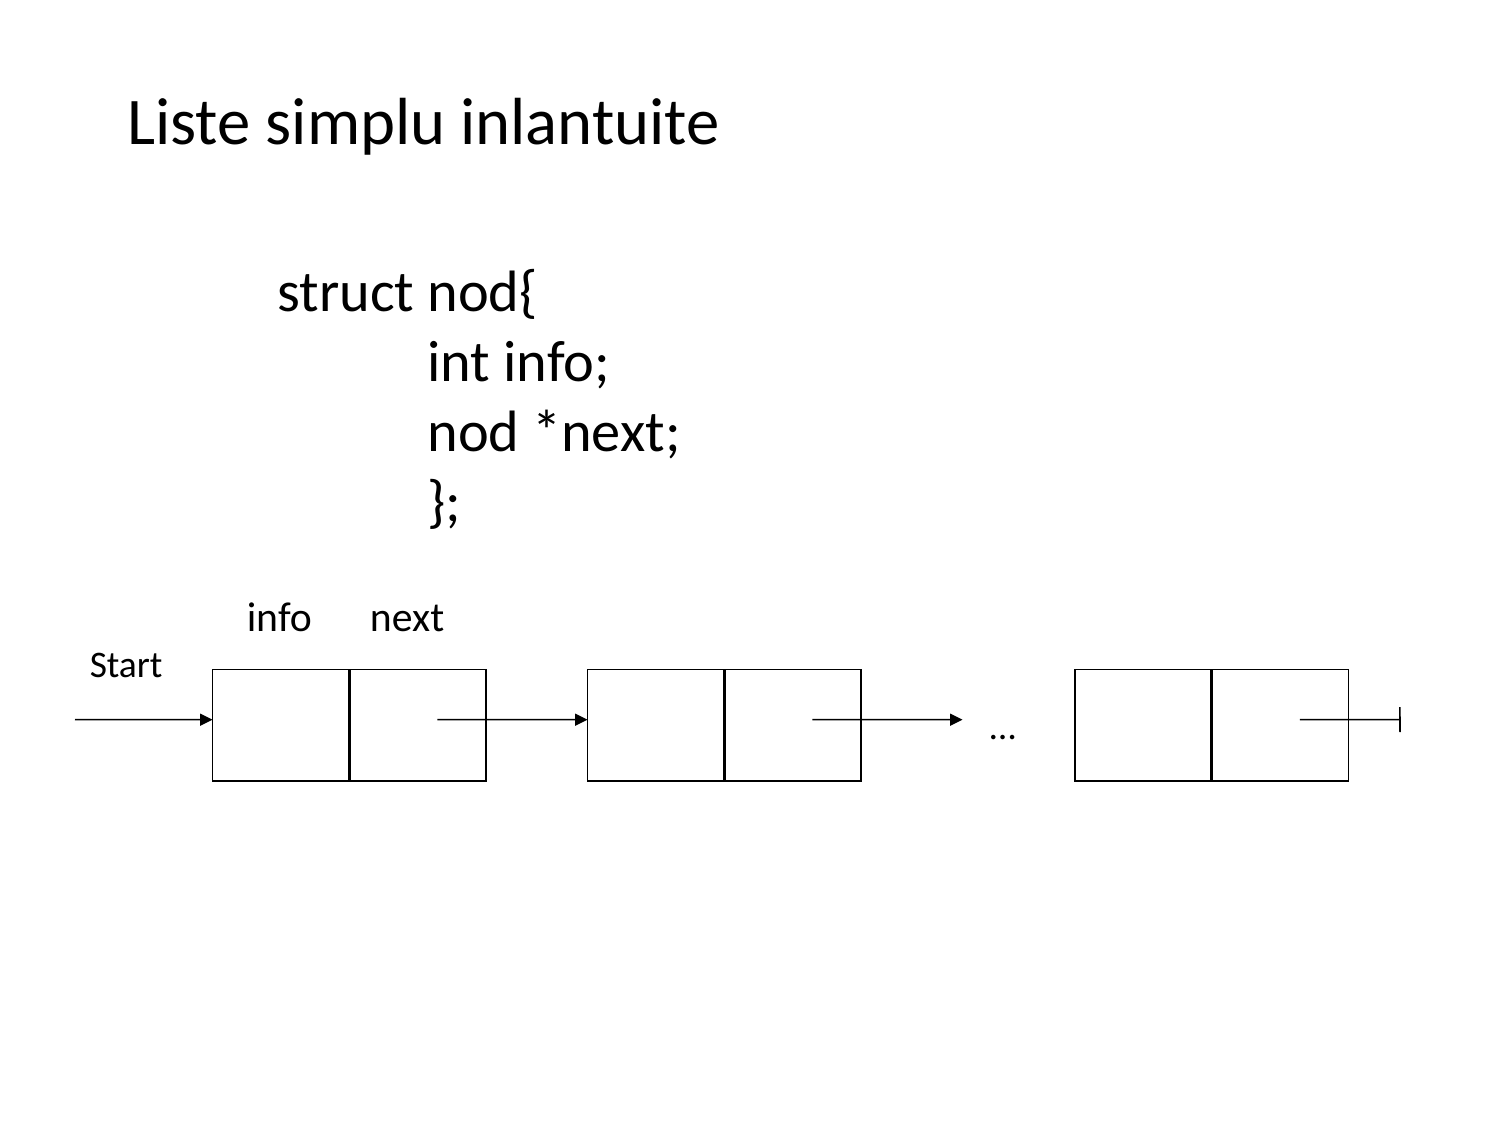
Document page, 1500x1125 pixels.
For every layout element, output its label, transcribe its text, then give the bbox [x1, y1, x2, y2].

text_box [587, 669, 724, 781]
text_box [812, 713, 963, 726]
text_box [74, 713, 213, 726]
text_box … [974, 694, 1037, 754]
text_box Liste simplu inlantuite [112, 74, 1387, 162]
text_box [437, 713, 588, 726]
text_box [212, 669, 349, 781]
text_box Start [75, 632, 199, 691]
text_box info [232, 582, 339, 646]
text_box [1074, 669, 1212, 781]
text_box struct nod{ int info; nod *next; }; [262, 245, 1250, 523]
text_box [1212, 669, 1349, 781]
text_box [349, 669, 487, 781]
text_box [724, 669, 862, 781]
text_box next [355, 582, 476, 646]
